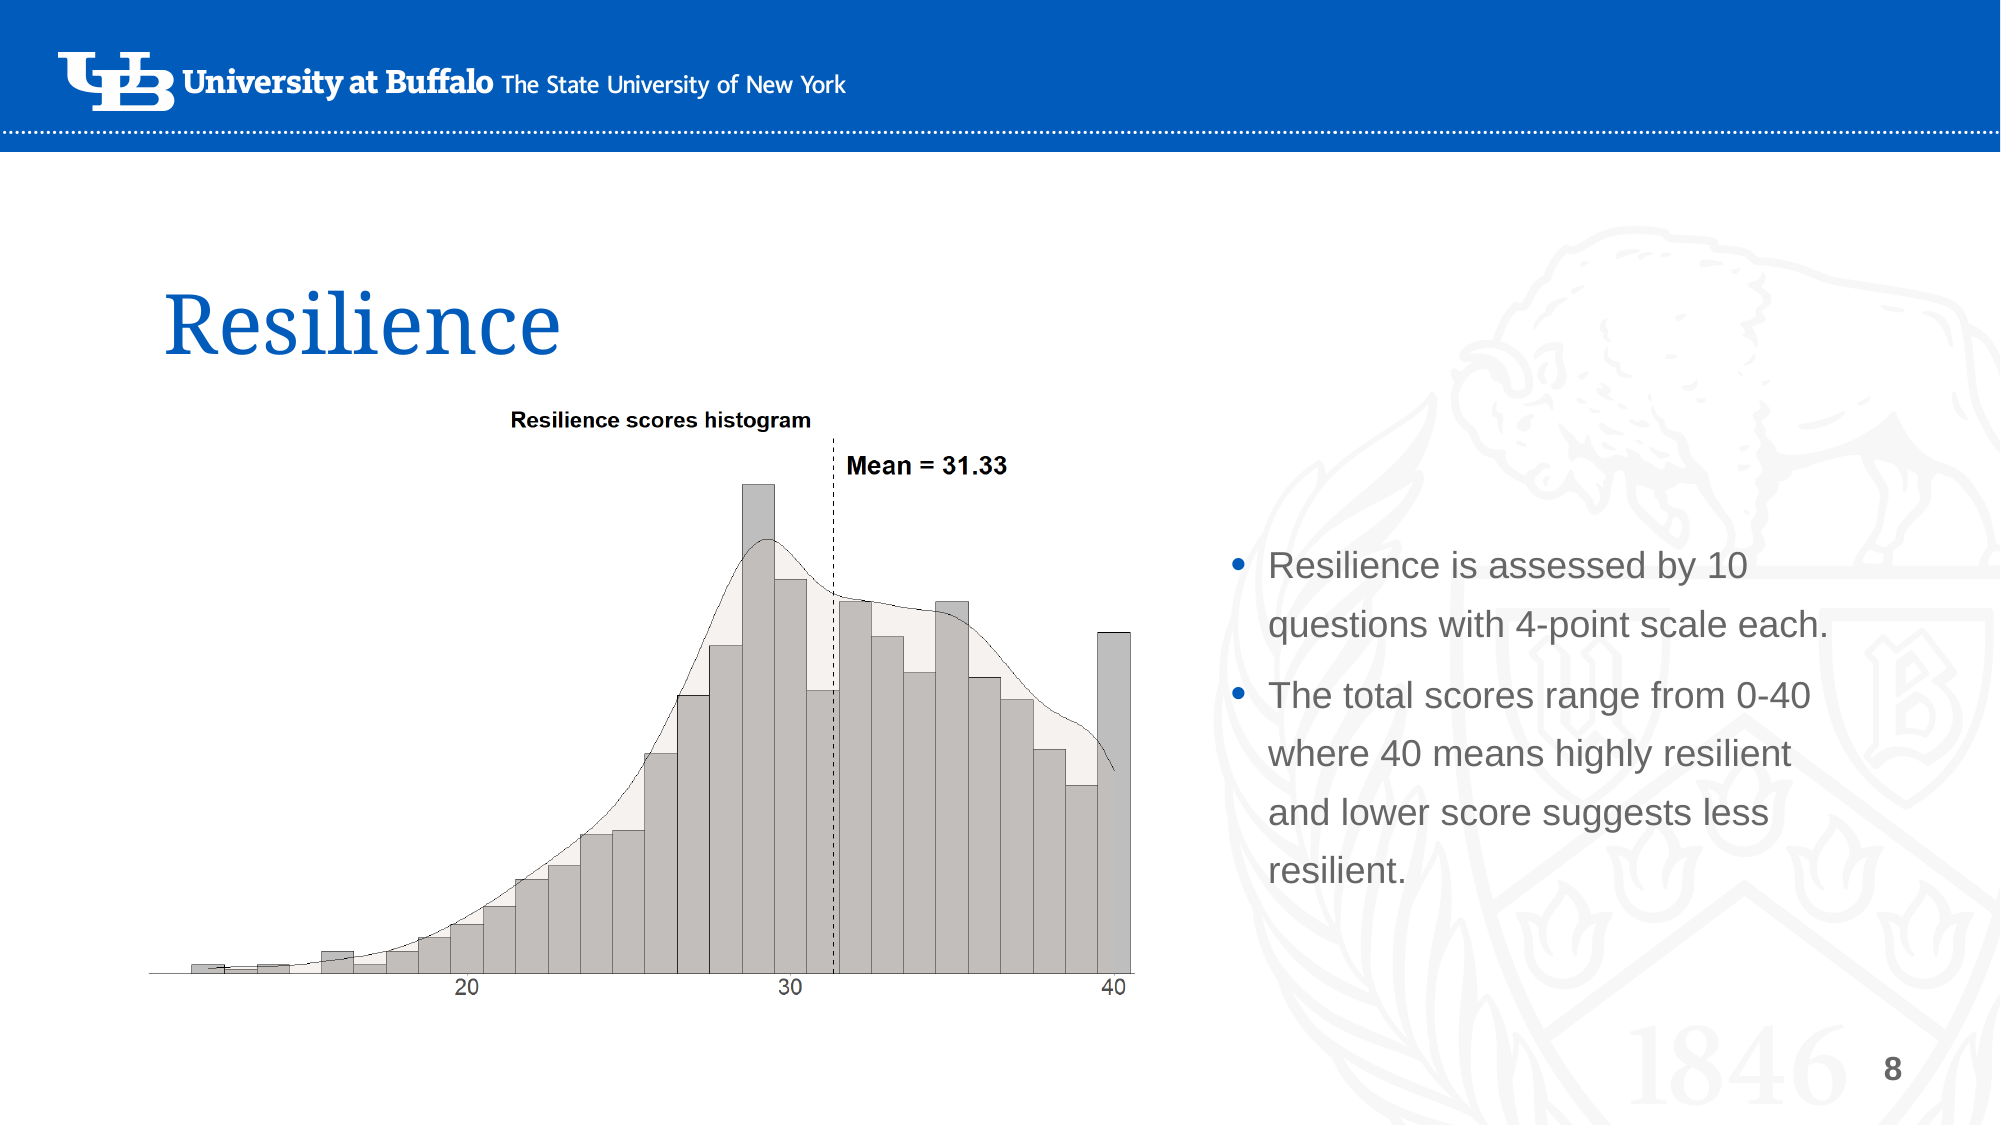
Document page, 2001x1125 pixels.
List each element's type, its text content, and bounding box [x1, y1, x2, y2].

text_box Resilience is assessed by 10 questions with 4-point scale each. The total scores range from 0-40 where 40 means highly resilient and lower score suggests less resilient. [1215, 406, 1851, 1013]
text_box Resilience [148, 186, 1817, 381]
picture [0, 0, 2001, 1125]
footer 8 [1242, 1036, 1918, 1097]
